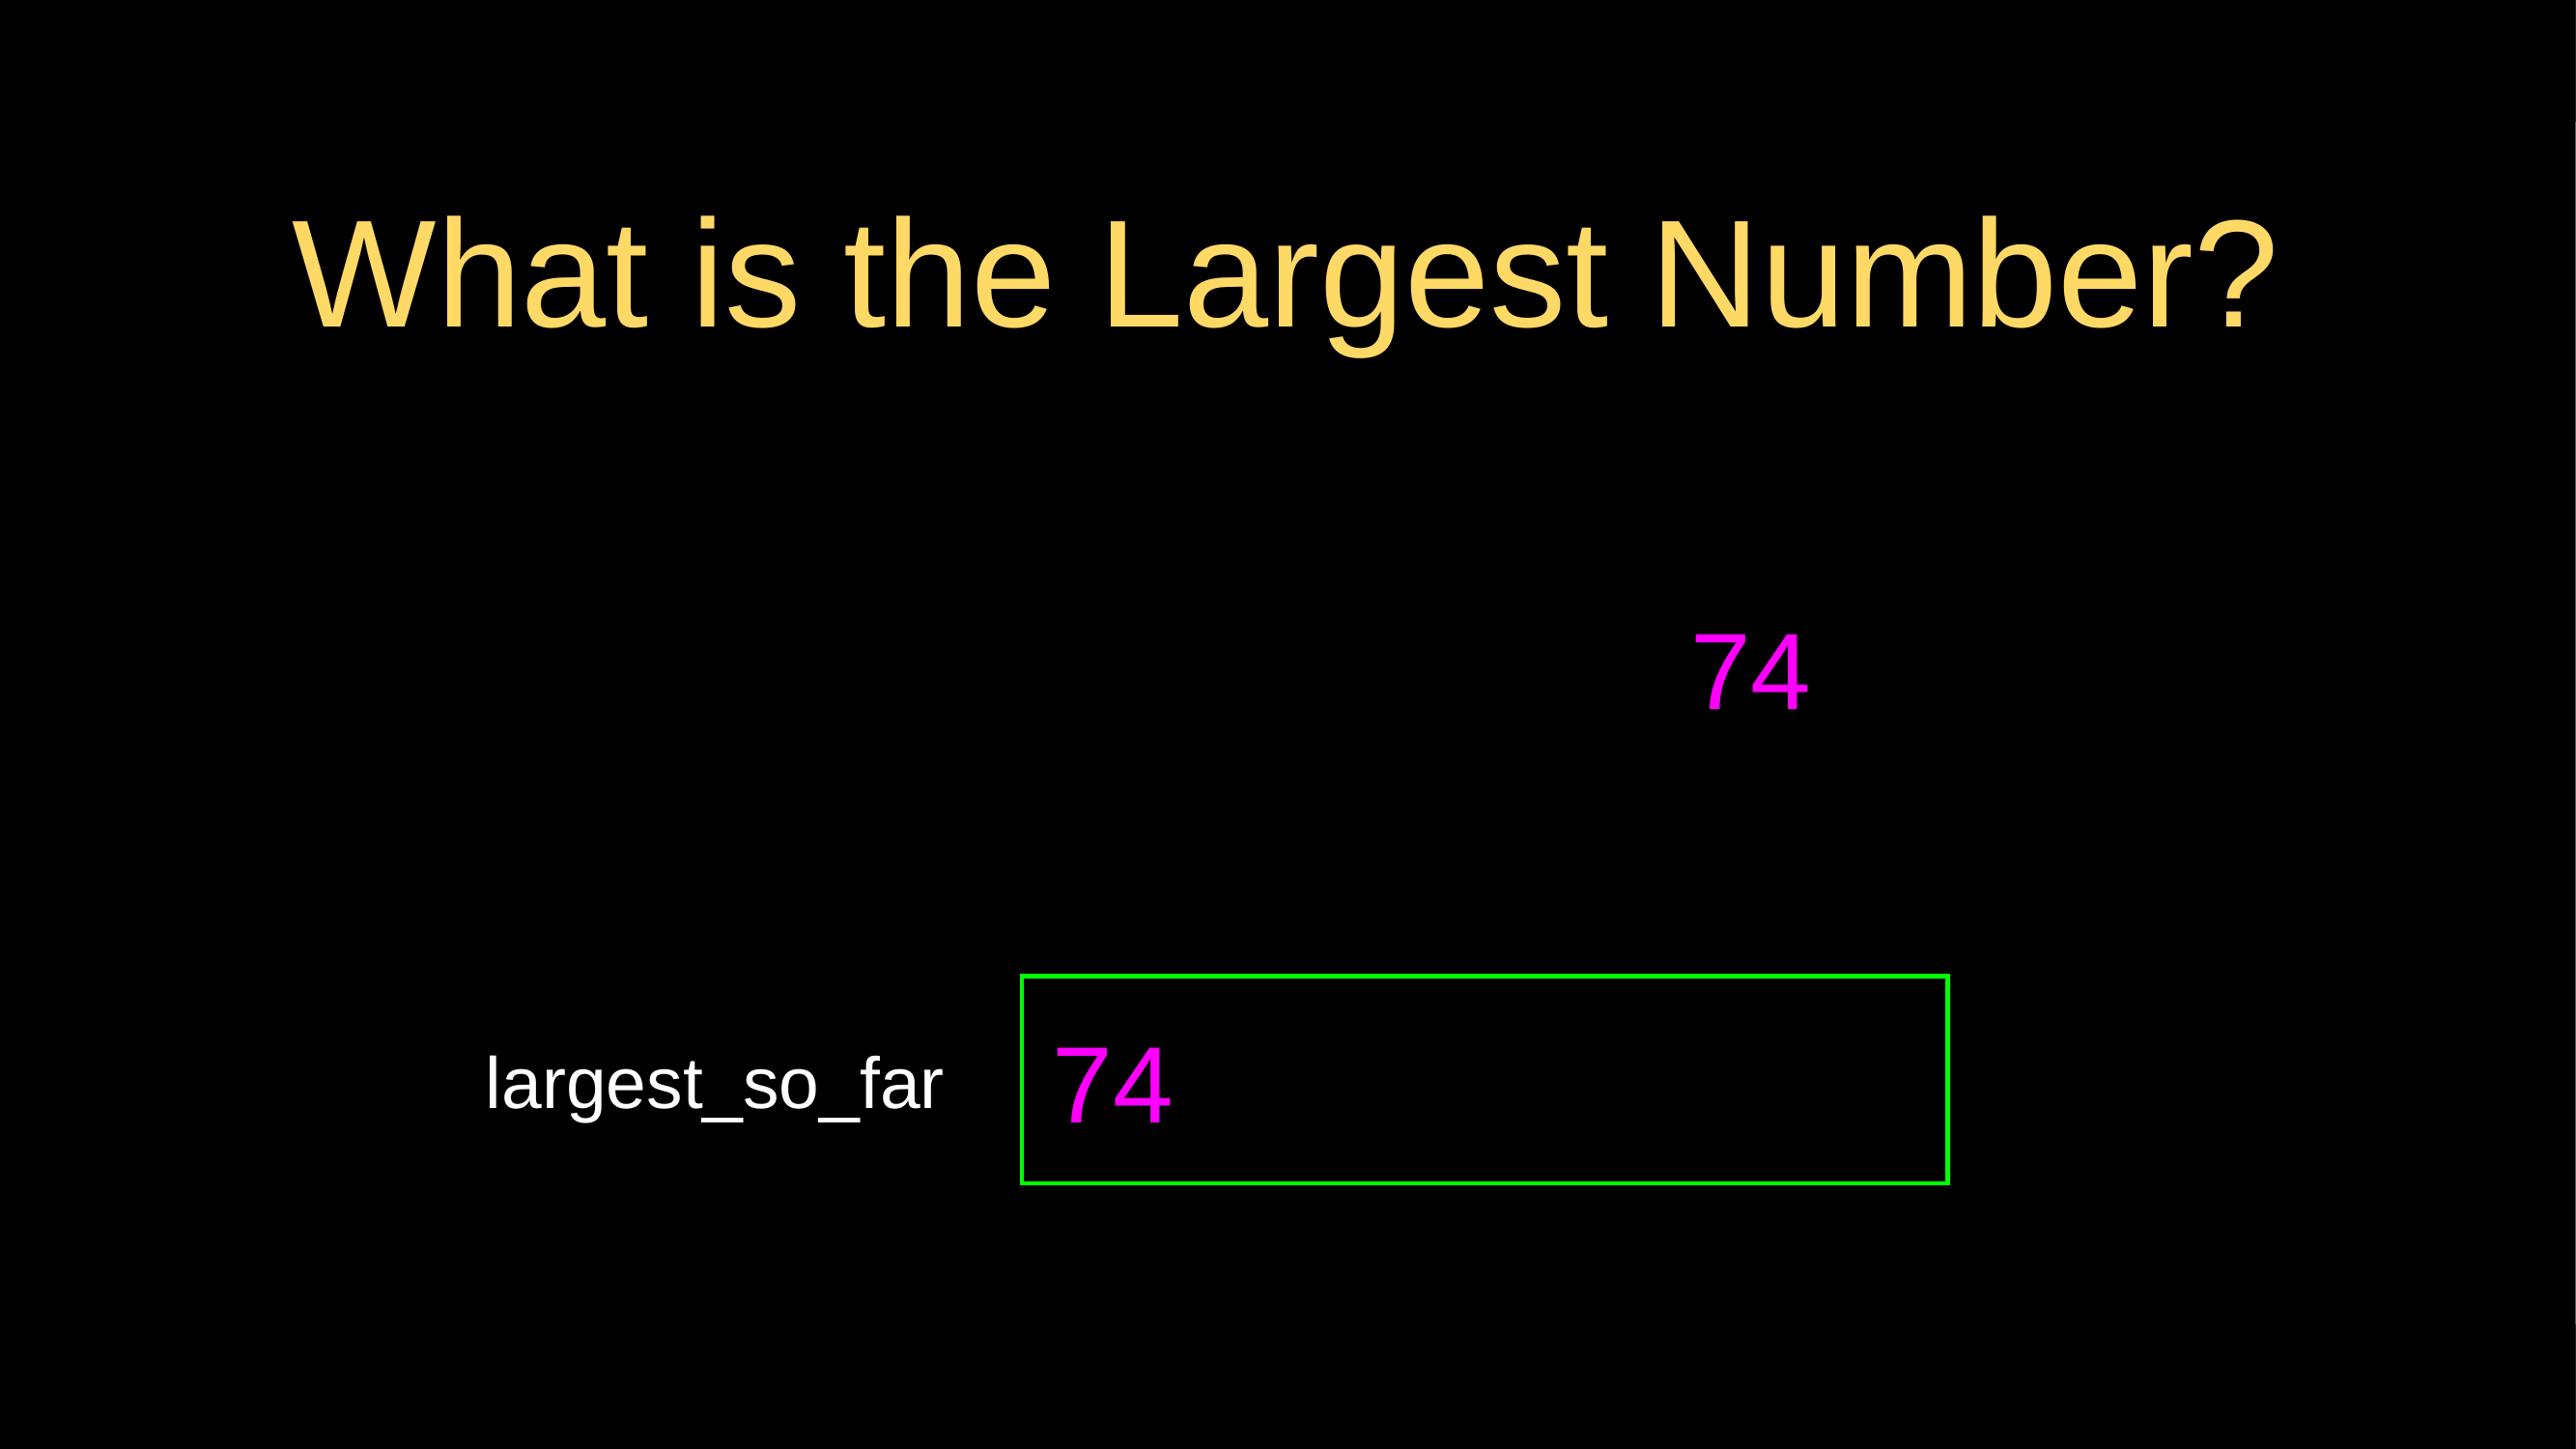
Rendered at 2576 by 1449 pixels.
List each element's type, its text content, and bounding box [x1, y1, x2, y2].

text_box [1022, 976, 1948, 1183]
text_box 74 [1690, 572, 1851, 759]
title What is the Largest Number? [183, 129, 2391, 403]
text_box 74 [1052, 991, 1388, 1168]
text_box largest_so_far [450, 1030, 980, 1129]
